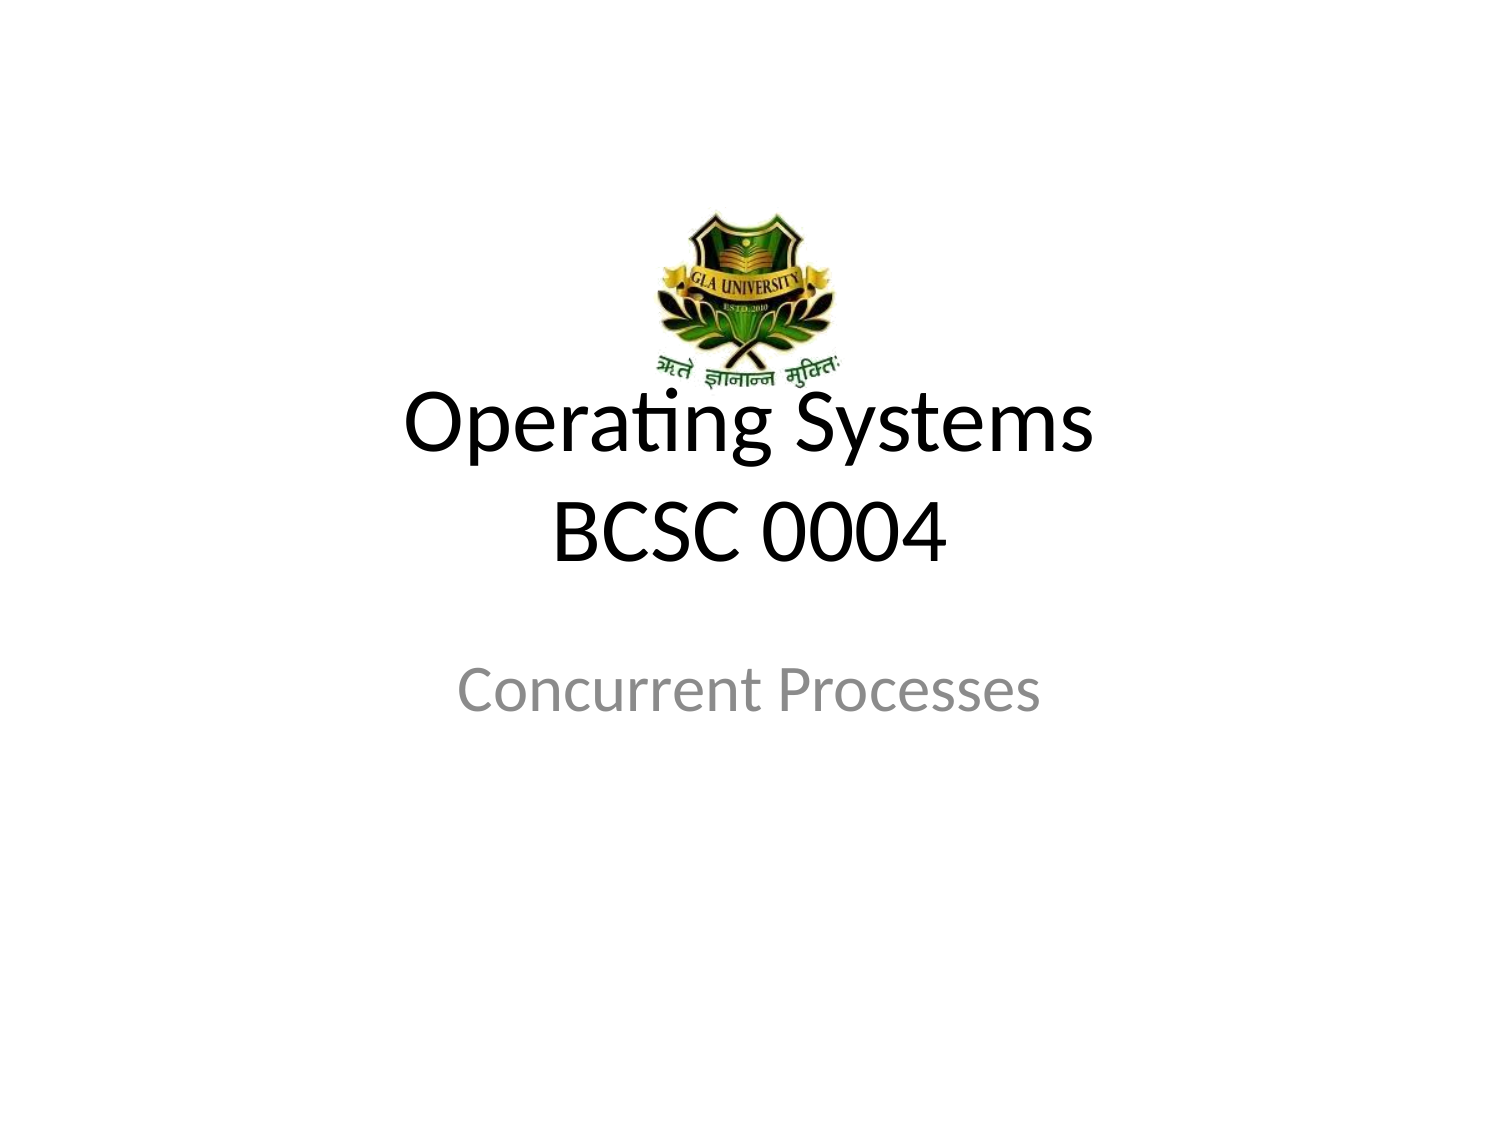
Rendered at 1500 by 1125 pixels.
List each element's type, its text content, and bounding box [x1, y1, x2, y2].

subtitle Concurrent Processes [225, 637, 1275, 925]
picture [588, 207, 912, 398]
title Operating Systems BCSC 0004 [112, 349, 1388, 591]
